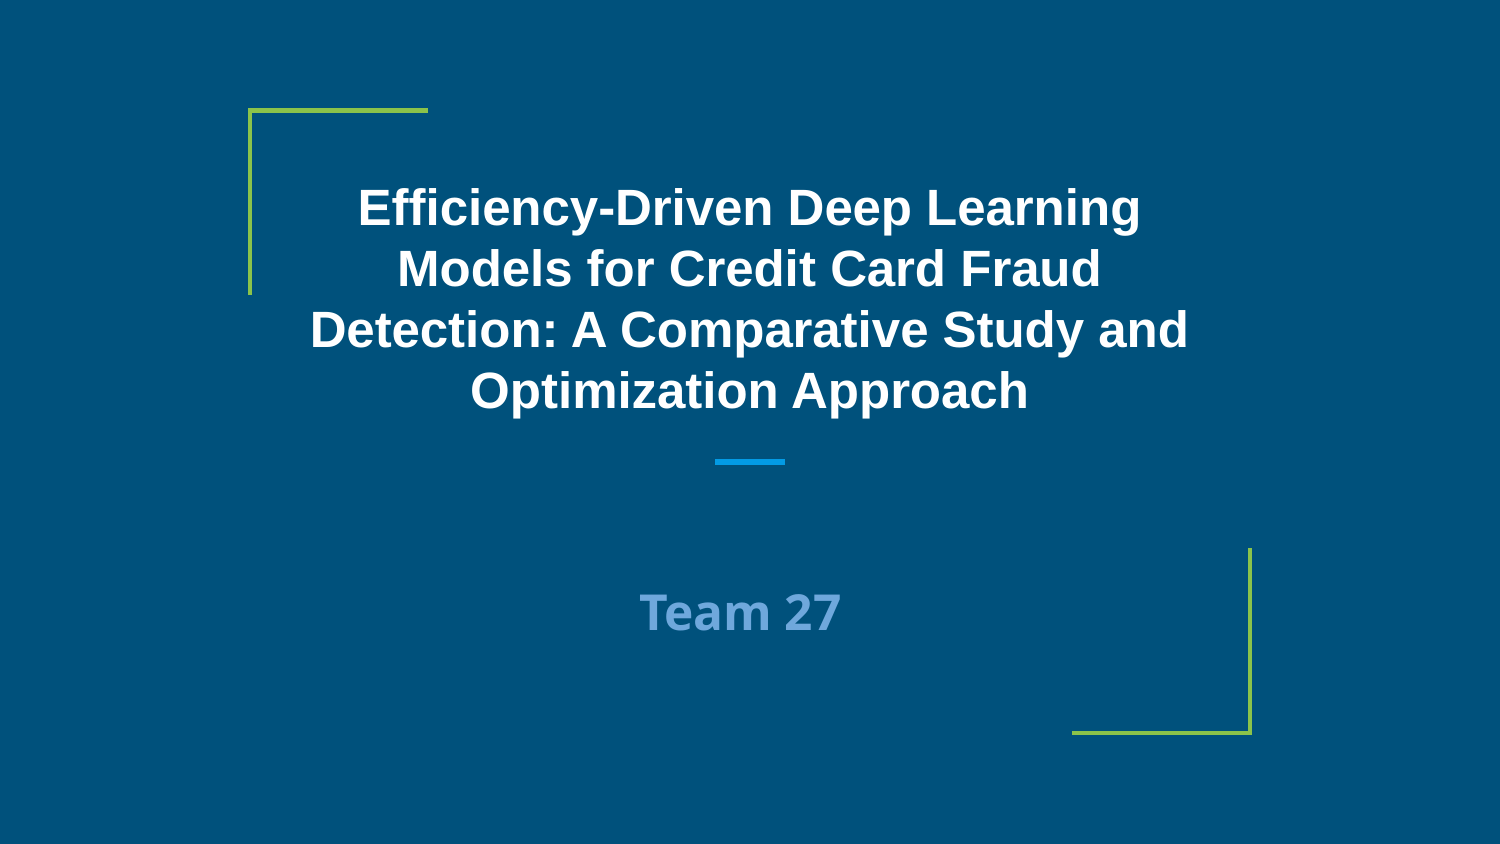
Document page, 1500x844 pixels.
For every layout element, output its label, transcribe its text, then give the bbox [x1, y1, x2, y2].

picture [361, 190, 388, 195]
picture [619, 190, 644, 195]
picture [791, 190, 816, 195]
subtitle Team 27 [266, 506, 1215, 656]
picture [414, 189, 425, 195]
picture [397, 189, 408, 195]
title Efficiency-Driven Deep Learning Models for Credit Card Fraud Detection: A Comparative Study and Optimization Approach [275, 195, 1225, 435]
